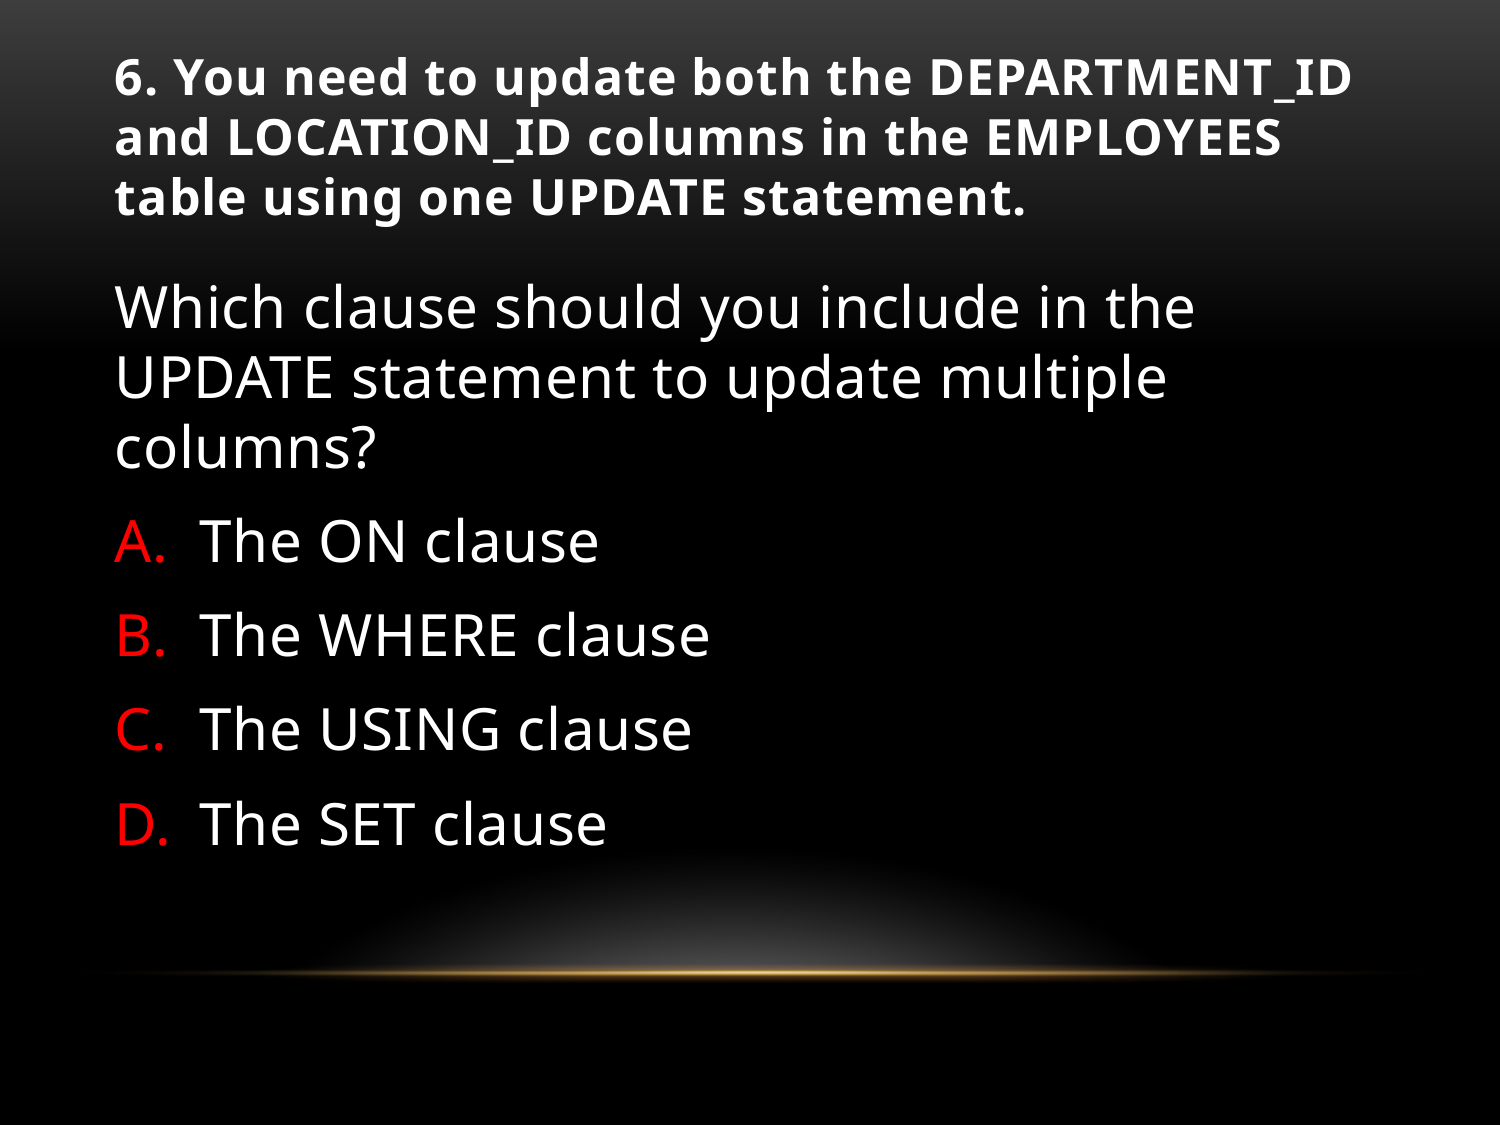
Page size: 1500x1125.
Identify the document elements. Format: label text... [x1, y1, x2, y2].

list Which clause should you include in the UPDATE statement to update multiple columns? The ON clause The WHERE clause The USING clause The SET clause [99, 262, 1400, 938]
picture [0, 0, 1500, 1125]
title 6. You need to update both the DEPARTMENT_ID and LOCATION_ID columns in the EMPLOYEES table using one UPDATE statement. [99, 45, 1400, 233]
